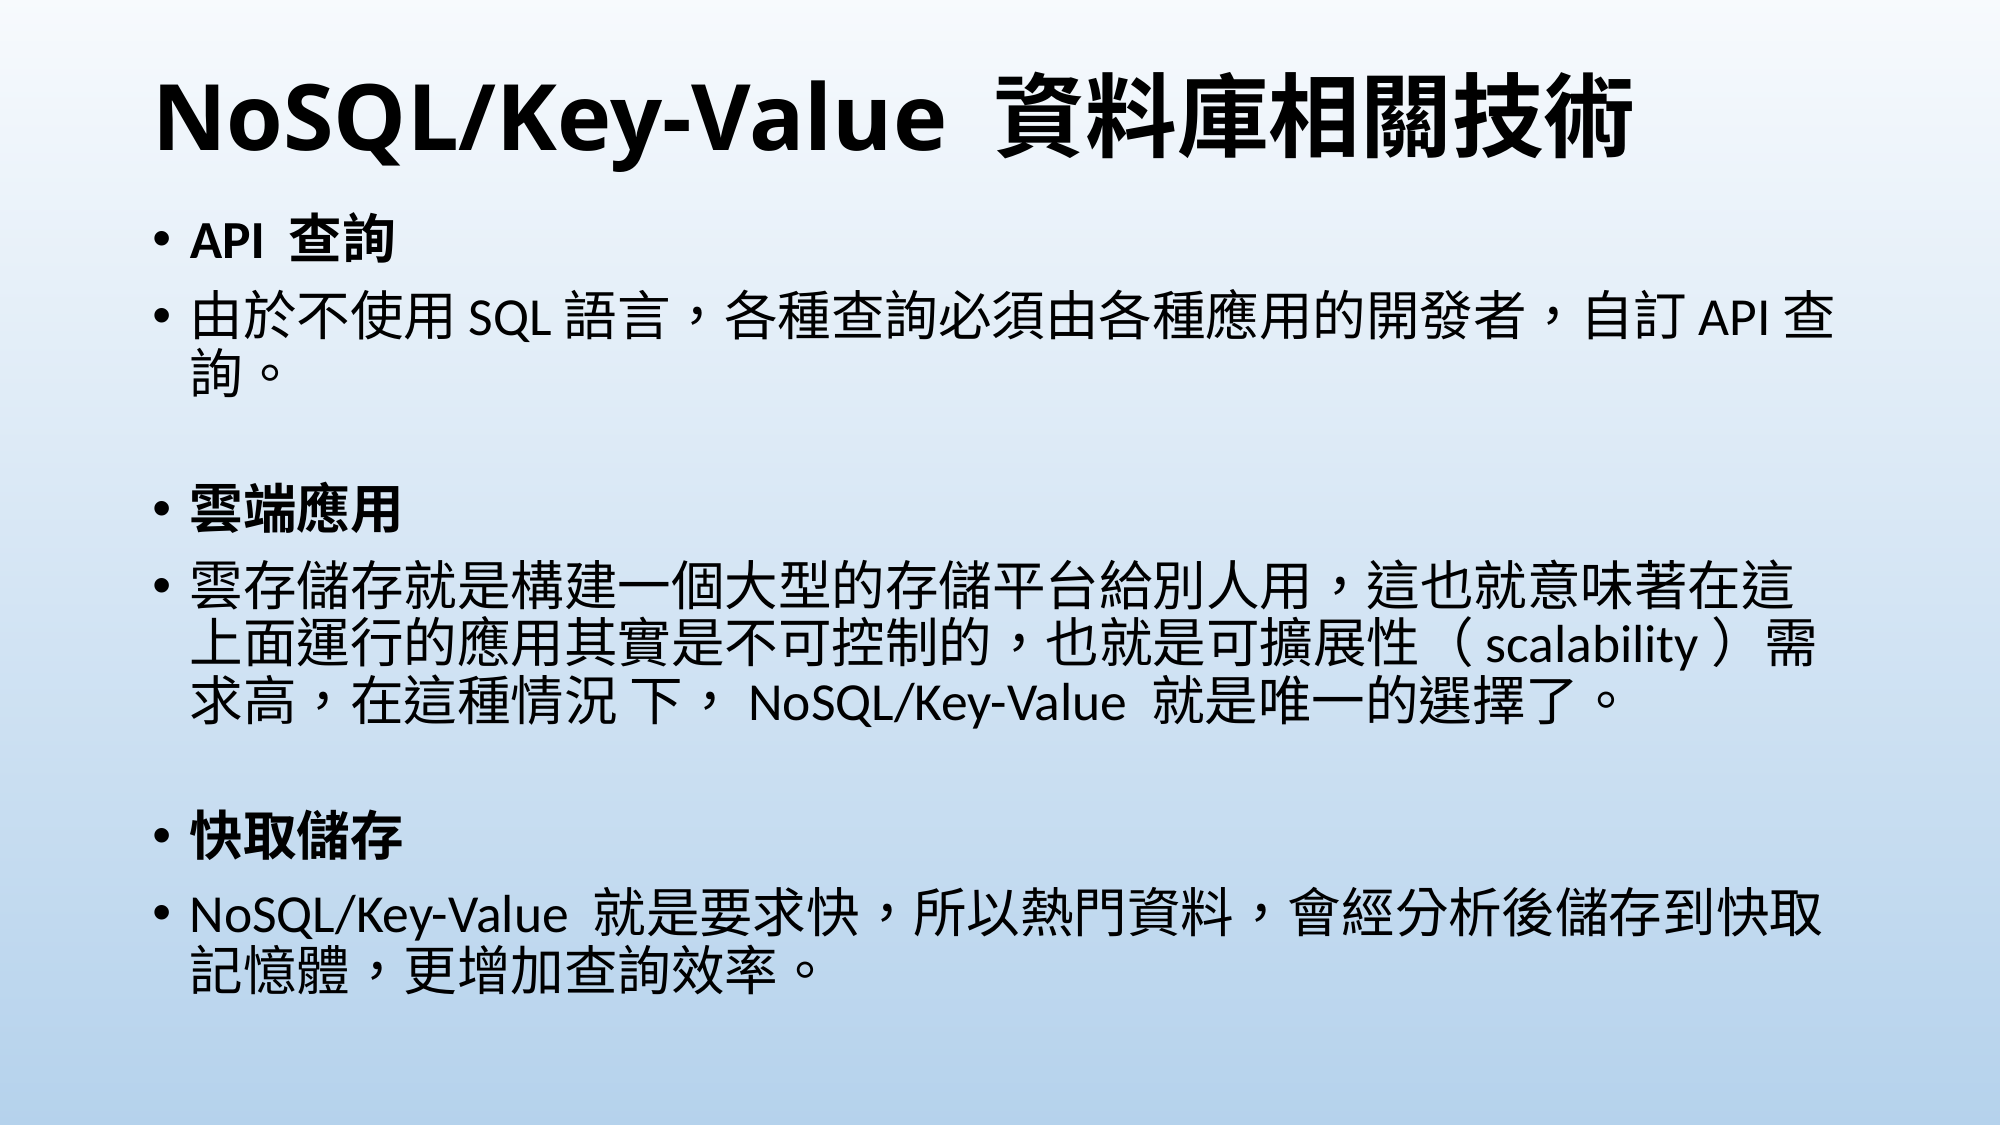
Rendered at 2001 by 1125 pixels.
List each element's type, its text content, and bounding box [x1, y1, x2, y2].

title NoSQL/Key-Value 資料庫相關技術 [137, 59, 1863, 182]
list API 查詢 由於不使用SQL語言，各種查詢必須由各種應用的開發者，自訂API查詢。 雲端應用 雲存儲存就是構建一個大型的存儲平台給別人用，這也就意味著在這上面運行的應用其實是不可控制的，也就是可擴展性（scalability）需求高，在這種情況 下，NoSQL/Key-Value 就是唯一的選擇了。 快取儲存 NoSQL/Key-Value 就是要求快，所以熱門資料，會經分析後儲存到快取記憶體，更增加查詢效率。 [137, 204, 1863, 1014]
